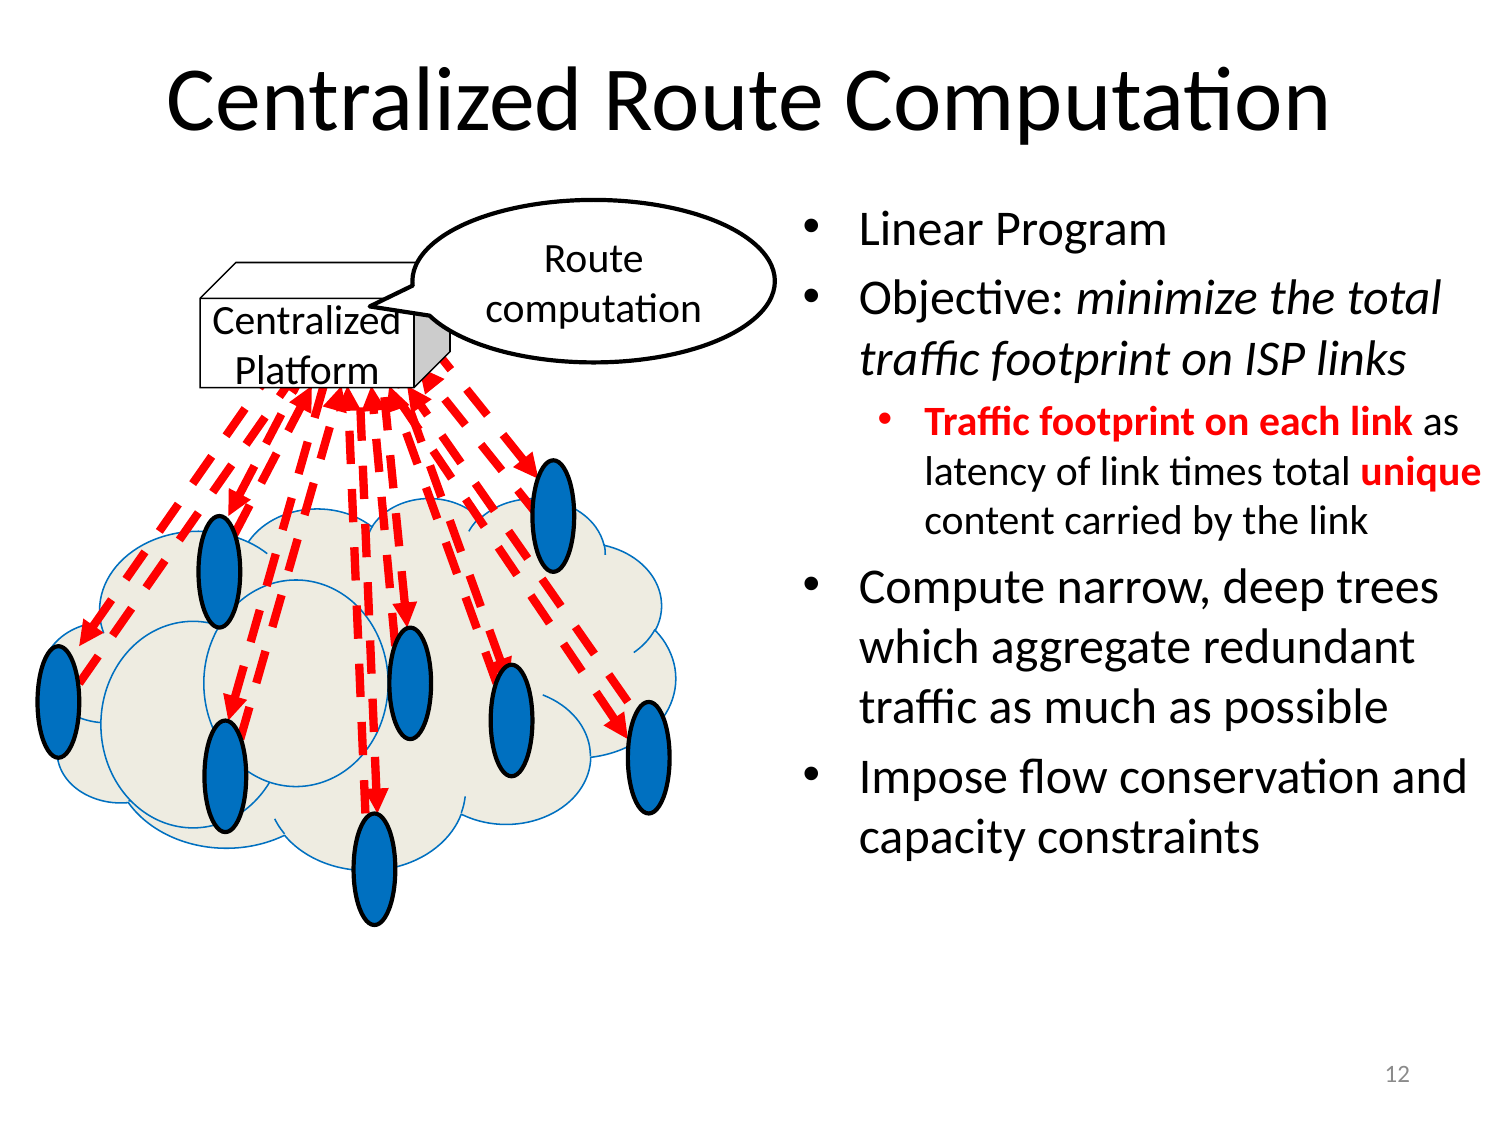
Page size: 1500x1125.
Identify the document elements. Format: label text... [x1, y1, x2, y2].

text_box Route computation [367, 197, 777, 363]
text_box Centralized Platform [200, 262, 415, 328]
title Centralized Route Computation [62, 0, 1438, 188]
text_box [43, 497, 676, 870]
text_box [351, 878, 398, 928]
slide_number 12 [1074, 1042, 1425, 1103]
list Linear Program Objective: minimize the total traffic footprint on ISP links Traffic footprint on each link as latency of link times total unique content carried by the link Compute narrow, deep trees which aggregate redundant traffic as much as possible Impose flow conservation and capacity constraints [787, 187, 1500, 931]
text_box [78, 329, 629, 814]
